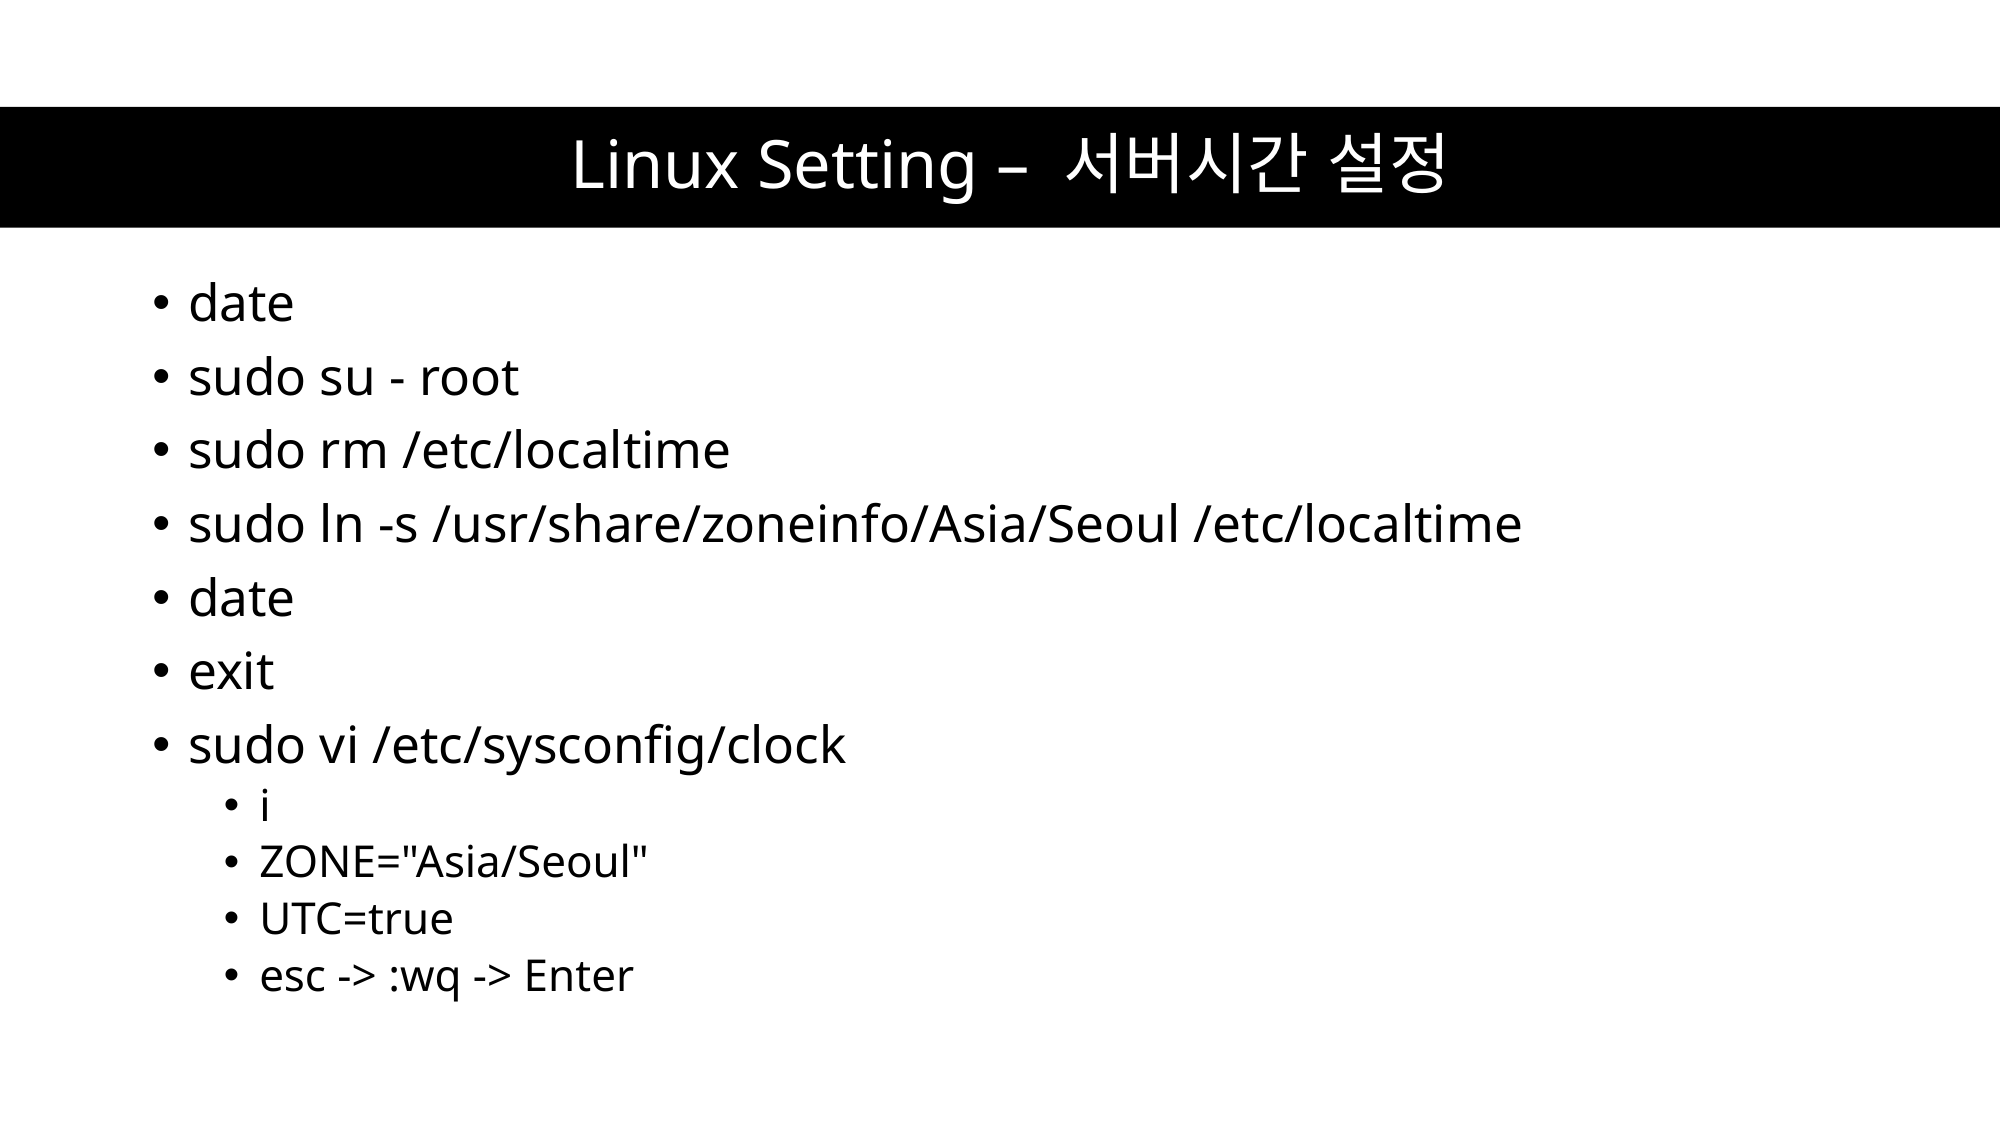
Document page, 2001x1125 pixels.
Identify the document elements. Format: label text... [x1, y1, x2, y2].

text_box [0, 106, 2000, 229]
title Linux Setting – 서버시간 설정 [91, 105, 1931, 228]
list date sudo su - root sudo rm /etc/localtime sudo ln -s /usr/share/zoneinfo/Asia/Seoul /etc/localtime date exit sudo vi /etc/sysconfig/clock i ZONE="Asia/Seoul" UTC=true esc -> :wq -> Enter [137, 270, 1863, 1014]
